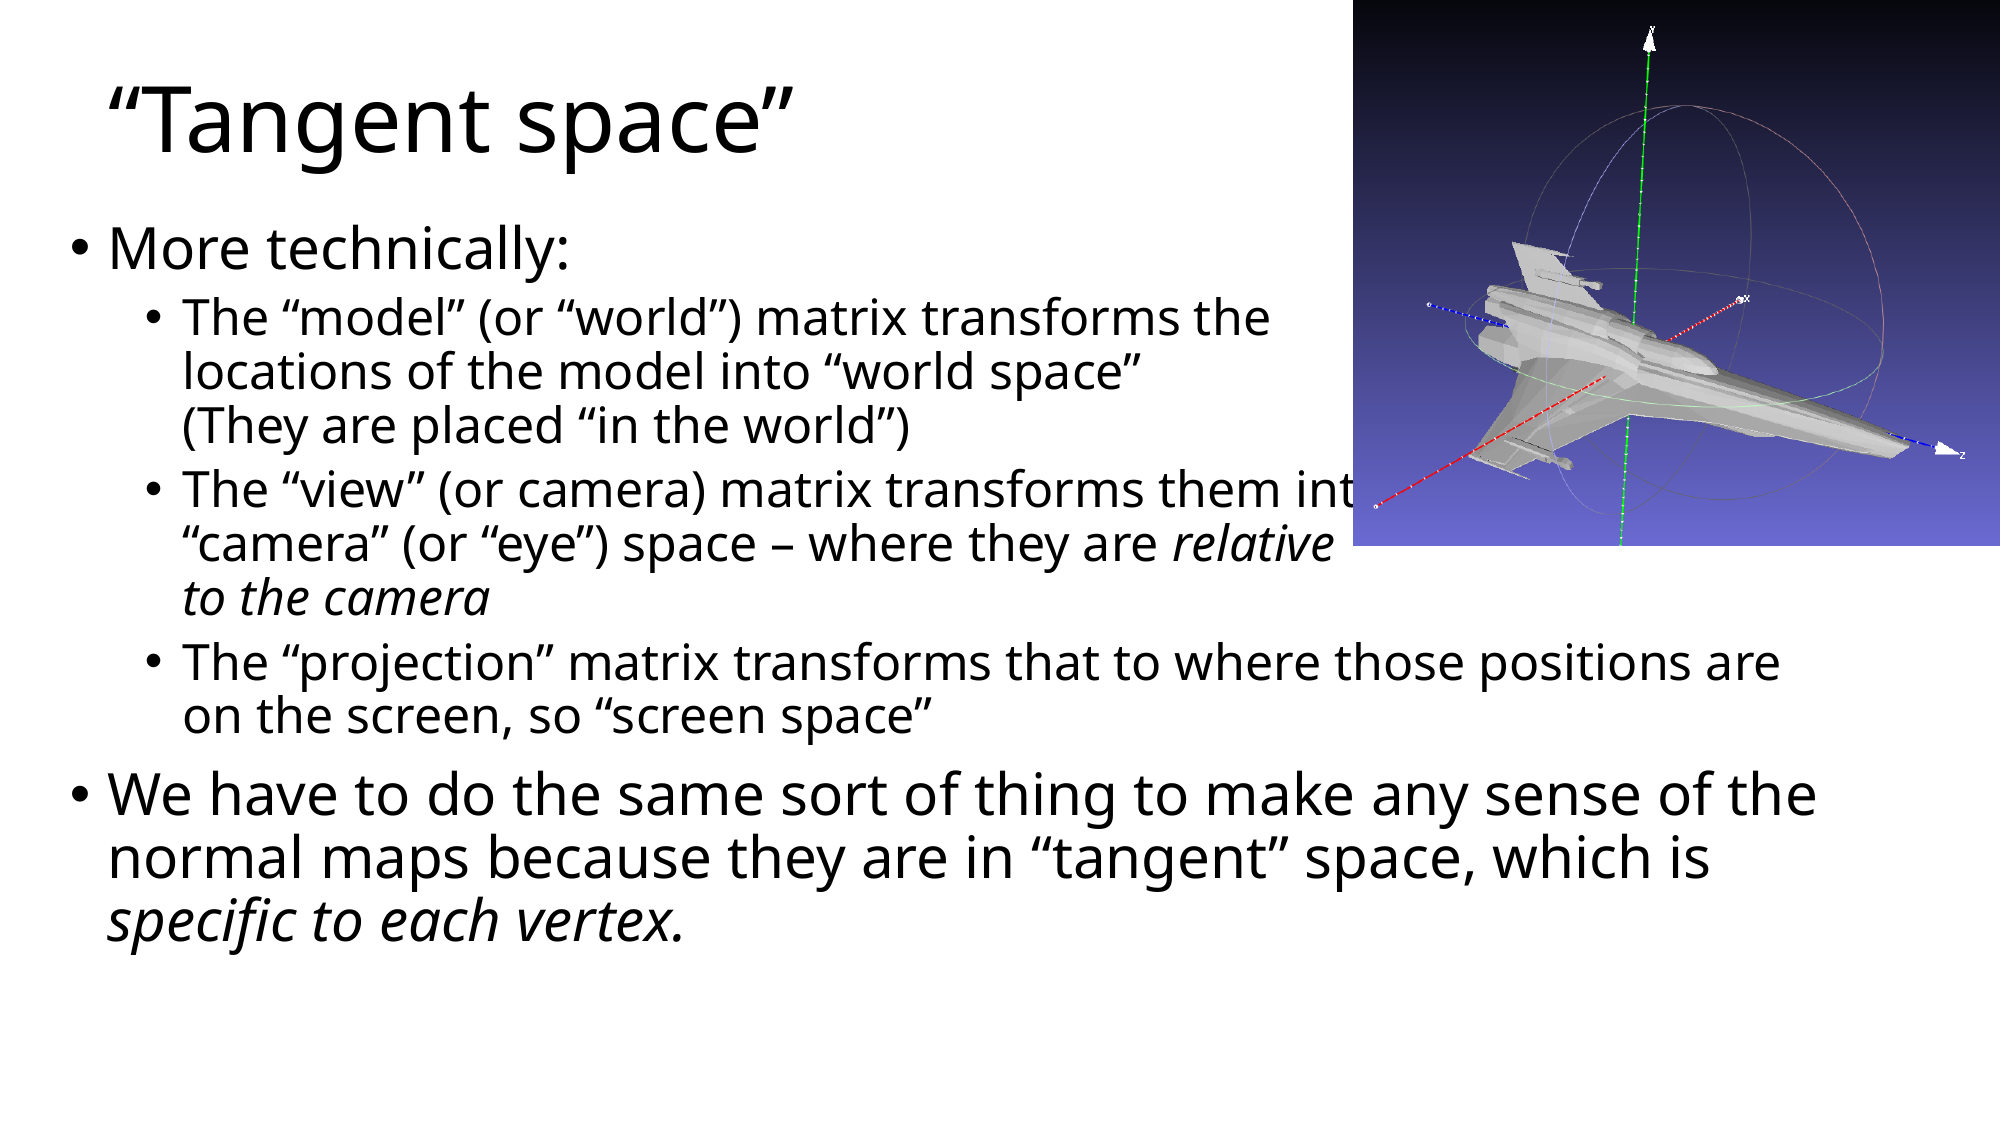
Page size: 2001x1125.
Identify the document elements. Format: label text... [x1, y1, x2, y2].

title “Tangent space” [93, 48, 1352, 197]
picture [1352, 0, 2000, 547]
list More technically: The “model” (or “world”) matrix transforms the locations of the model into “world space” (They are placed “in the world”) The “view” (or camera) matrix transforms them into “camera” (or “eye”) space – where they are relative to the camera The “projection” matrix transforms that to where those positions are on the screen, so “screen space” We have to do the same sort of thing to make any sense of the normal maps because they are in “tangent” space, which is specific to each vertex. [54, 211, 1862, 1077]
